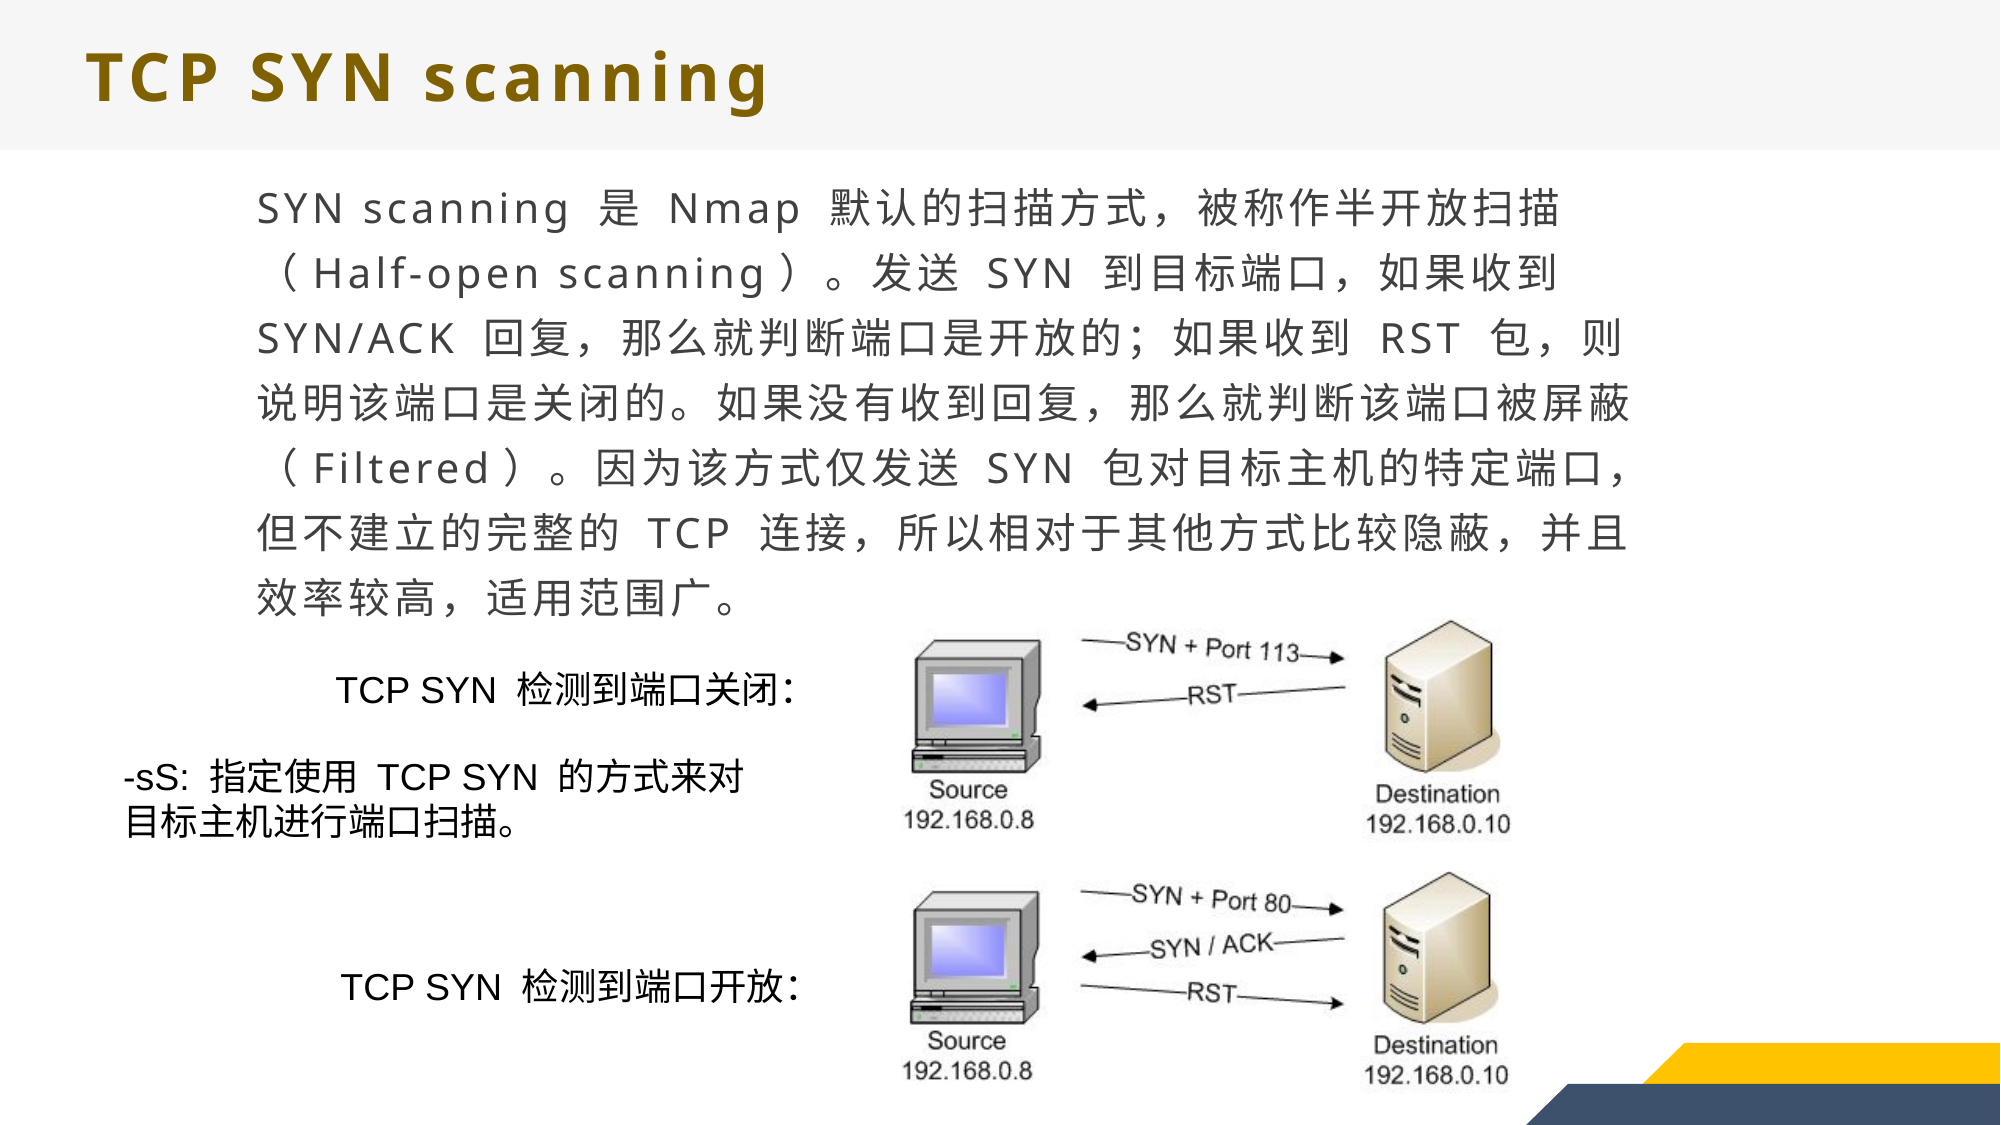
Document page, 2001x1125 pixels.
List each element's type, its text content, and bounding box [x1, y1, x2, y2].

text_box [0, 0, 2000, 151]
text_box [320, 618, 1527, 1100]
text_box TCP SYN scanning [75, 24, 1925, 125]
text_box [1526, 1042, 2000, 1125]
text_box SYN scanning 是 Nmap 默认的扫描方式，被称作半开放扫描（Half-open scanning）。发送 SYN 到目标端口，如果收到 SYN/ACK 回复，那么就判断端口是开放的；如果收到 RST 包，则说明该端口是关闭的。如果没有收到回复，那么就判断该端口被屏蔽（Filtered）。因为该方式仅发送 SYN 包对目标主机的特定端口，但不建立的完整的 TCP 连接，所以相对于其他方式比较隐蔽，并且效率较高，适用范围广。 [246, 169, 1672, 619]
text_box -sS: 指定使用 TCP SYN 的方式来对目标主机进行端口扫描。 [108, 745, 320, 851]
